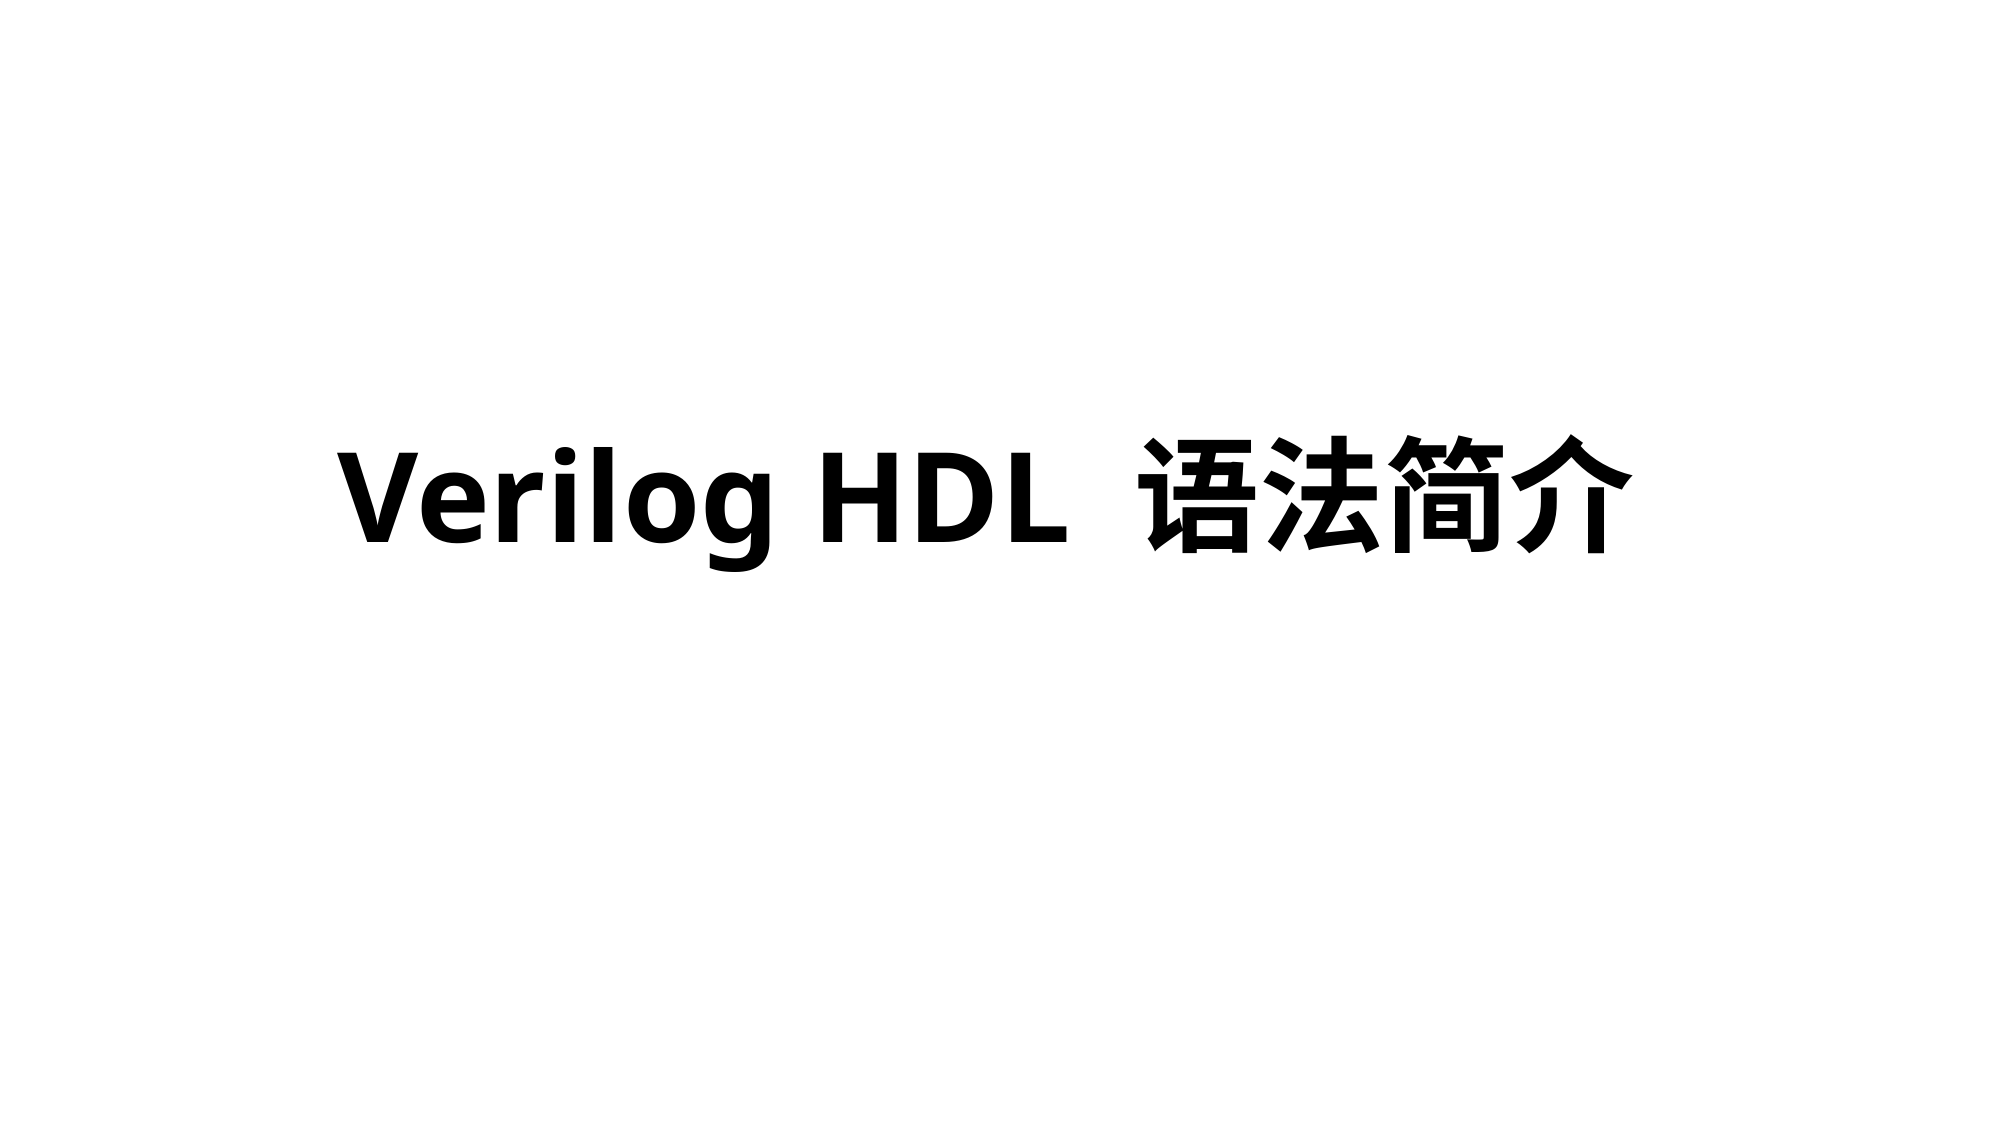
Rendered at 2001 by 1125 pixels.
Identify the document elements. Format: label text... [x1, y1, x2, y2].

title Verilog HDL 语法简介 [173, 185, 1827, 577]
